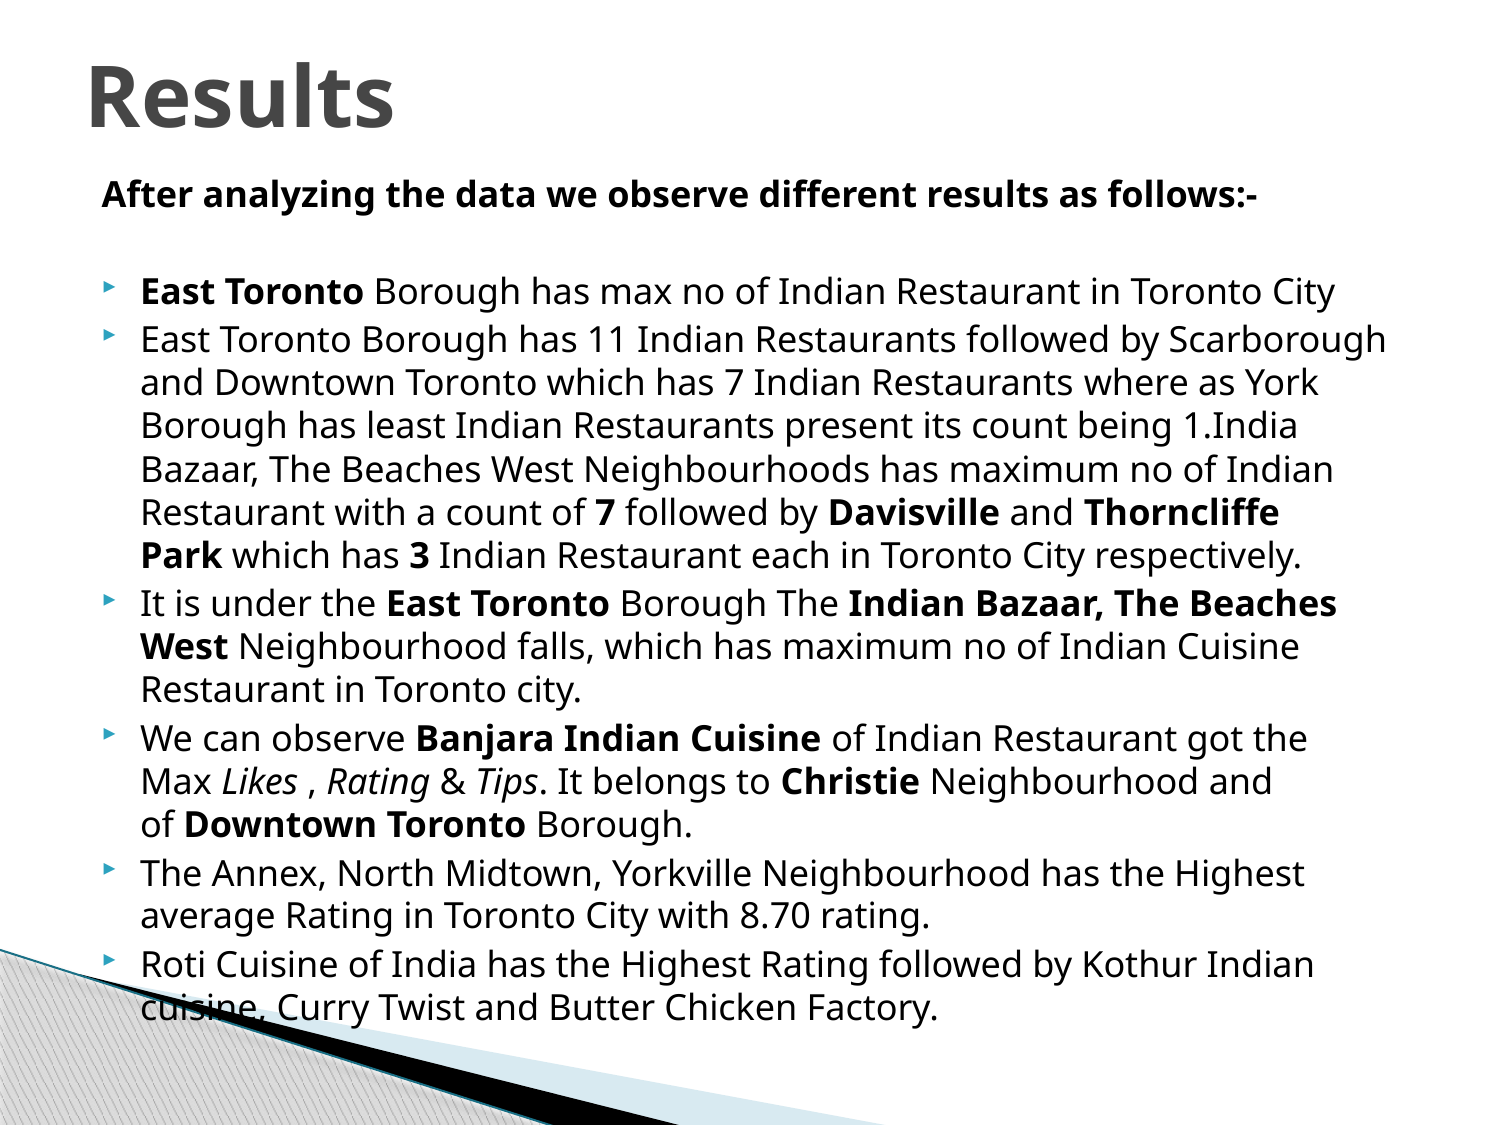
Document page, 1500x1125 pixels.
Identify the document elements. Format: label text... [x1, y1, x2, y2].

list After analyzing the data we observe different results as follows:- East Toronto Borough has max no of Indian Restaurant in Toronto City East Toronto Borough has 11 Indian Restaurants followed by Scarborough and Downtown Toronto which has 7 Indian Restaurants where as York Borough has least Indian Restaurants present its count being 1.India Bazaar, The Beaches West Neighbourhoods has maximum no of Indian Restaurant with a count of 7 followed by Davisville and Thorncliffe Park which has 3 Indian Restaurant each in Toronto City respectively. It is under the East Toronto Borough The Indian Bazaar, The Beaches West Neighbourhood falls, which has maximum no of Indian Cuisine Restaurant in Toronto city. We can observe Banjara Indian Cuisine of Indian Restaurant got the Max Likes , Rating & Tips. It belongs to Christie Neighbourhood and of Downtown Toronto Borough. The Annex, North Midtown, Yorkville Neighbourhood has the Highest average Rating in Toronto City with 8.70 rating. Roti Cuisine of India has the Highest Rating followed by Kothur Indian cuisine, Curry Twist and Butter Chicken Factory. [70, 188, 1421, 1055]
title Results [70, 0, 1421, 188]
